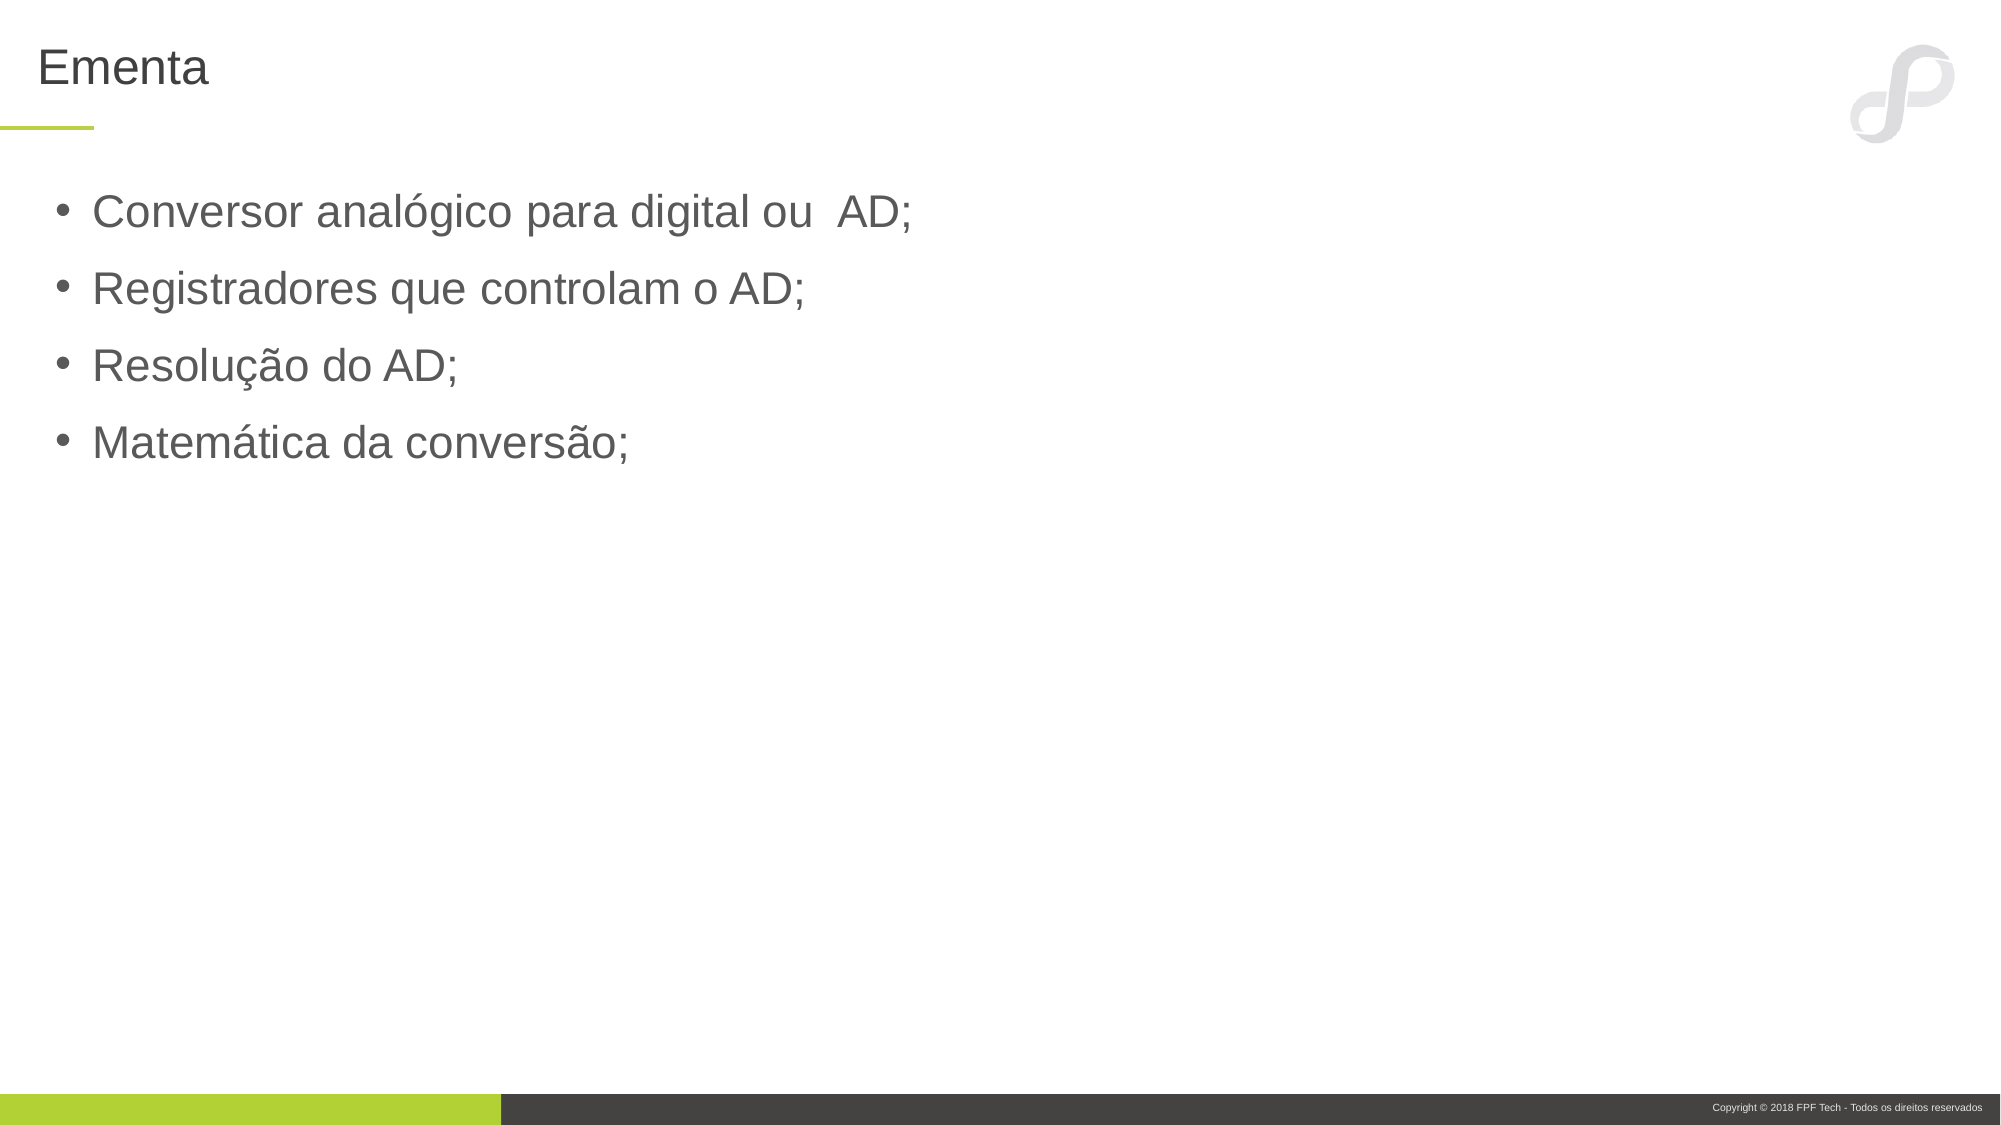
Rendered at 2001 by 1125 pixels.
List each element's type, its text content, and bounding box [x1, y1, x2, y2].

title Ementa [22, 24, 1794, 113]
picture [0, 0, 2001, 1125]
list Conversor analógico para digital ou AD; Registradores que controlam o AD; Resolução do AD; Matemática da conversão; [40, 174, 1960, 959]
